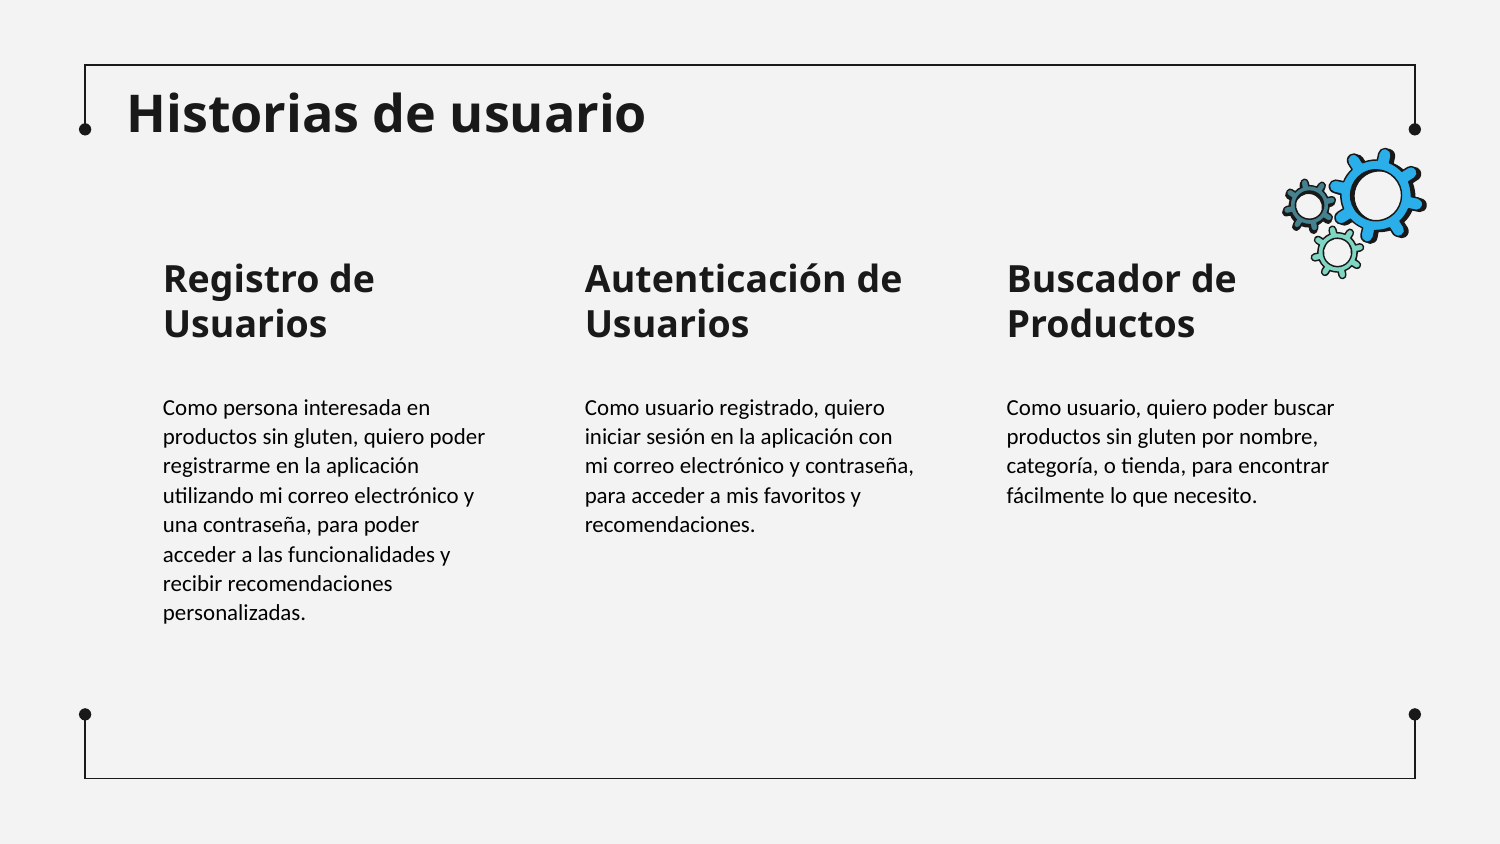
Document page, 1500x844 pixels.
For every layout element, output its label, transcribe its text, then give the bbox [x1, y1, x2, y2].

subtitle Autenticación de Usuarios [569, 228, 931, 361]
subtitle Como usuario registrado, quiero iniciar sesión en la aplicación con mi correo electrónico y contraseña, para acceder a mis favoritos y recomendaciones. [569, 375, 931, 650]
subtitle Como persona interesada en productos sin gluten, quiero poder registrarme en la aplicación utilizando mi correo electrónico y una contraseña, para poder acceder a las funcionalidades y recibir recomendaciones personalizadas. [147, 375, 509, 650]
subtitle Como usuario, quiero poder buscar productos sin gluten por nombre, categoría, o tienda, para encontrar fácilmente lo que necesito. [991, 375, 1353, 650]
subtitle Buscador de Productos [991, 228, 1353, 361]
title Historias de usuario [111, 65, 710, 160]
subtitle Registro de Usuarios [147, 228, 509, 361]
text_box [1281, 147, 1428, 280]
